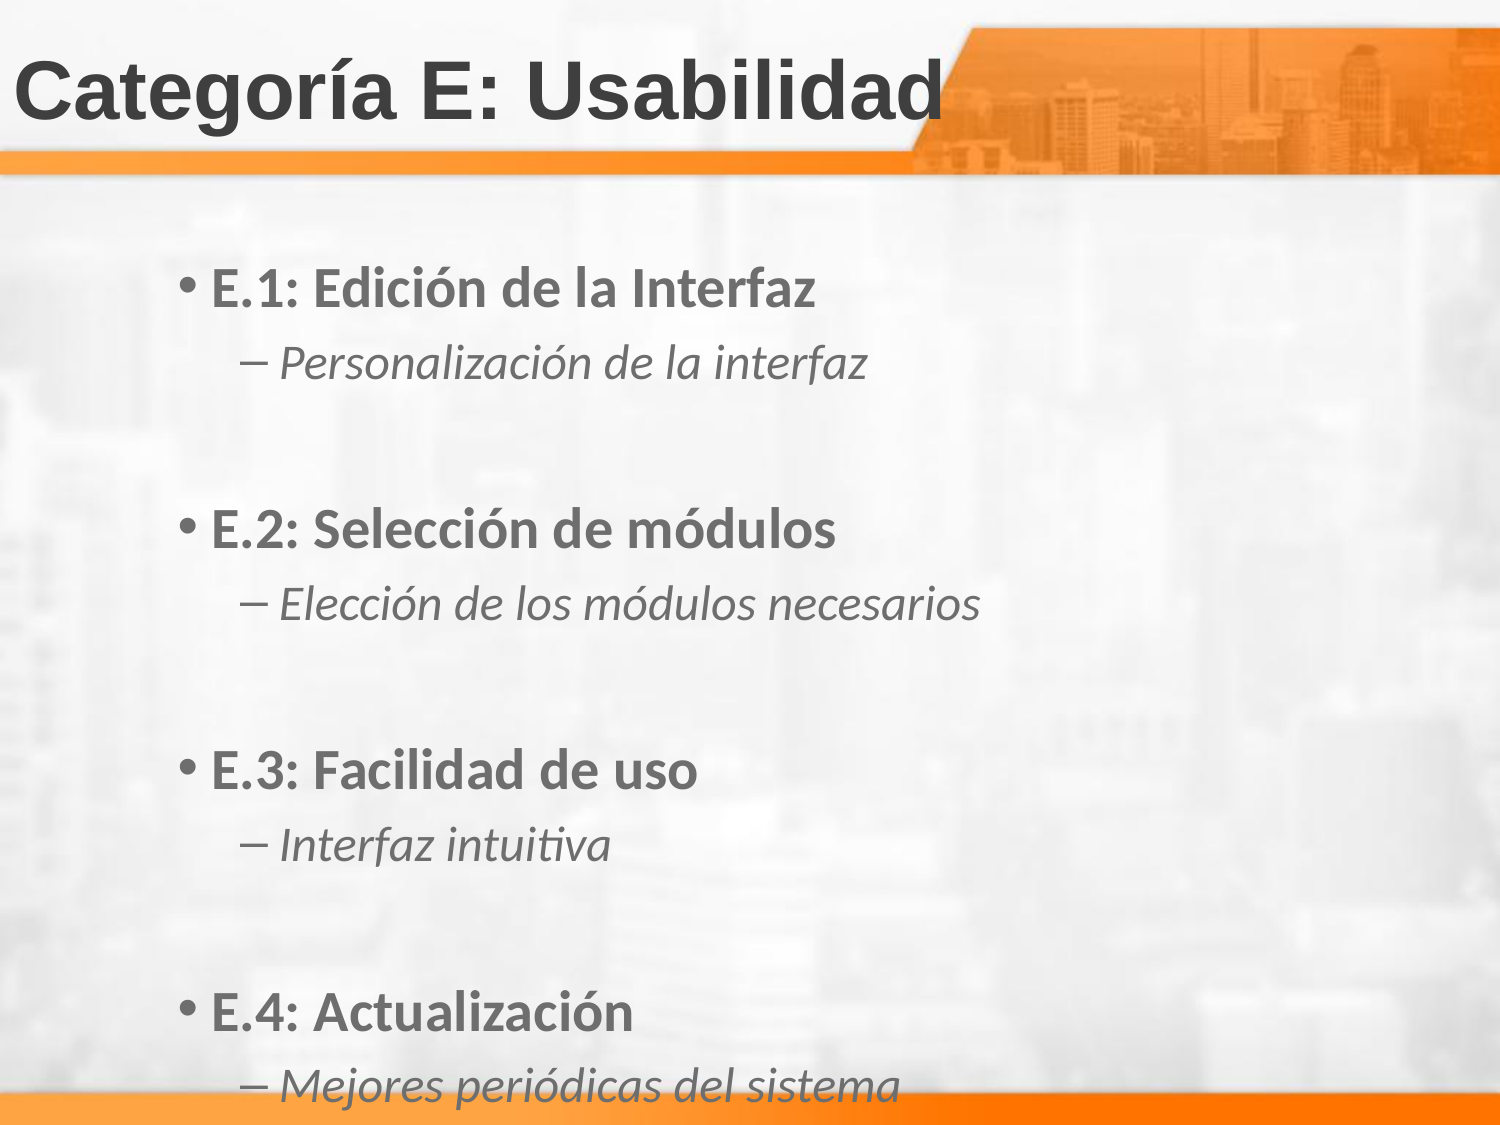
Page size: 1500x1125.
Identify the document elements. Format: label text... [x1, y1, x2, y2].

list E.1: Edición de la Interfaz Personalización de la interfaz E.2: Selección de módulos Elección de los módulos necesarios E.3: Facilidad de uso Interfaz intuitiva E.4: Actualización Mejores periódicas del sistema [75, 234, 1449, 1022]
title Categoría E: Usabilidad [0, 0, 984, 172]
picture [0, 0, 1500, 1125]
